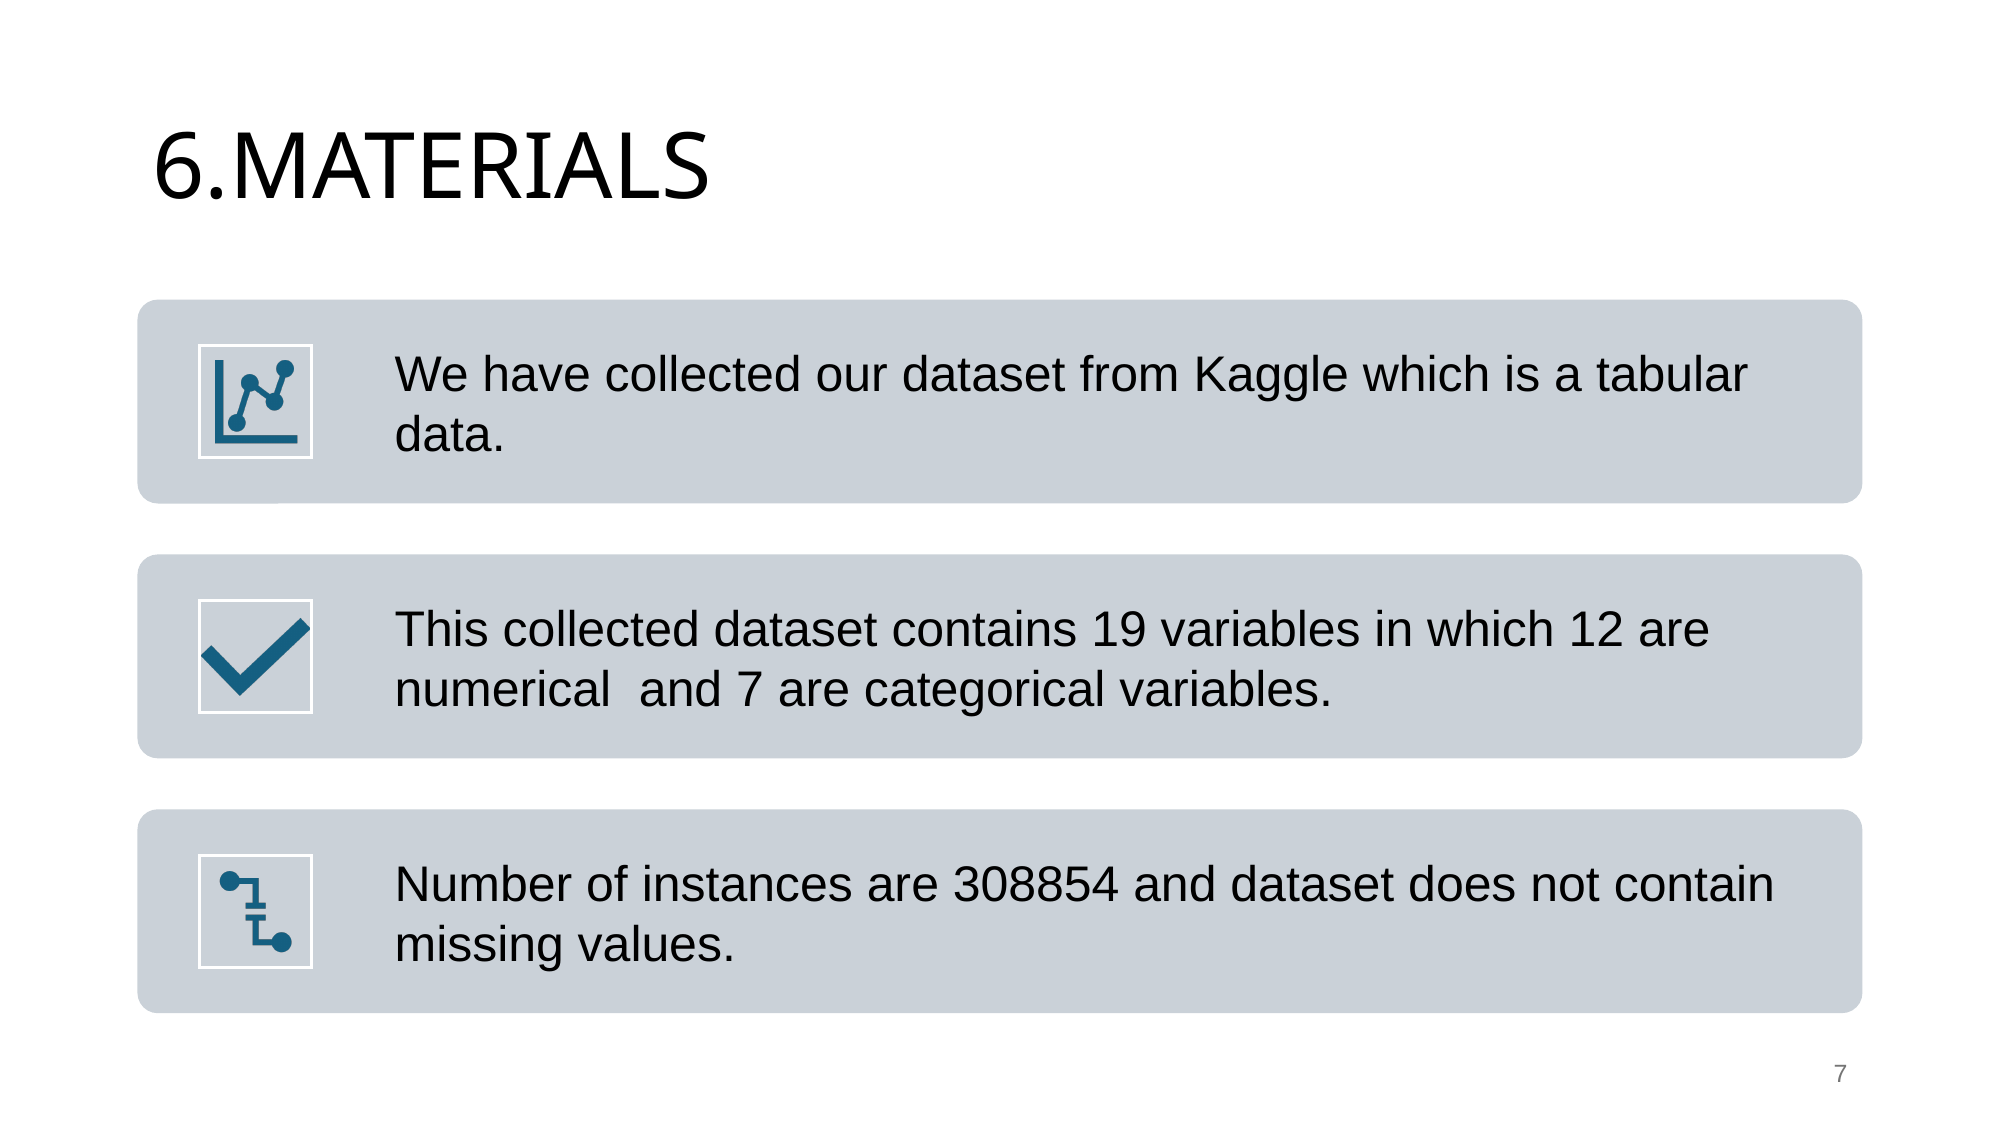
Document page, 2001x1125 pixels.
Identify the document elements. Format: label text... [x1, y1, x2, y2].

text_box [137, 299, 1863, 1014]
slide_number 7 [1412, 1042, 1863, 1103]
title 6.MATERIALS [137, 59, 1863, 278]
